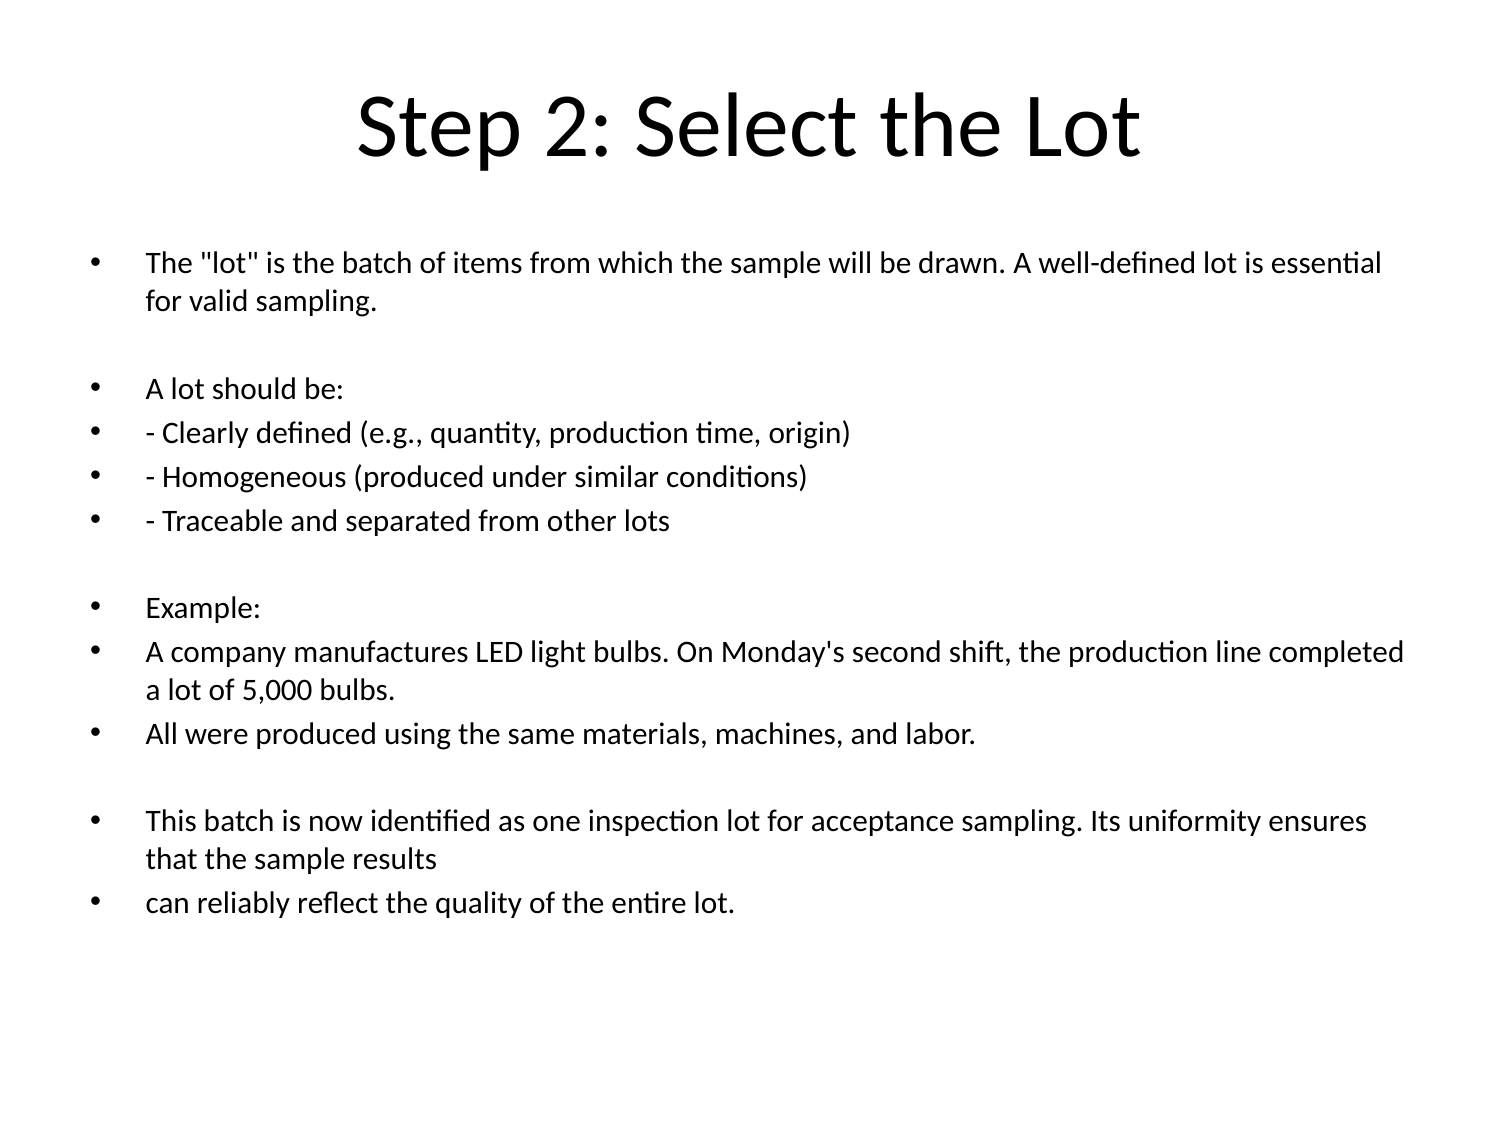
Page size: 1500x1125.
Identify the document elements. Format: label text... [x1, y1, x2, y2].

title Step 2: Select the Lot [75, 26, 1425, 191]
list The "lot" is the batch of items from which the sample will be drawn. A well-defined lot is essential for valid sampling. A lot should be: - Clearly defined (e.g., quantity, production time, origin) - Homogeneous (produced under similar conditions) - Traceable and separated from other lots Example: A company manufactures LED light bulbs. On Monday's second shift, the production line completed a lot of 5,000 bulbs. All were produced using the same materials, machines, and labor. This batch is now identified as one inspection lot for acceptance sampling. Its uniformity ensures that the sample results can reliably reflect the quality of the entire lot. [75, 191, 1425, 934]
